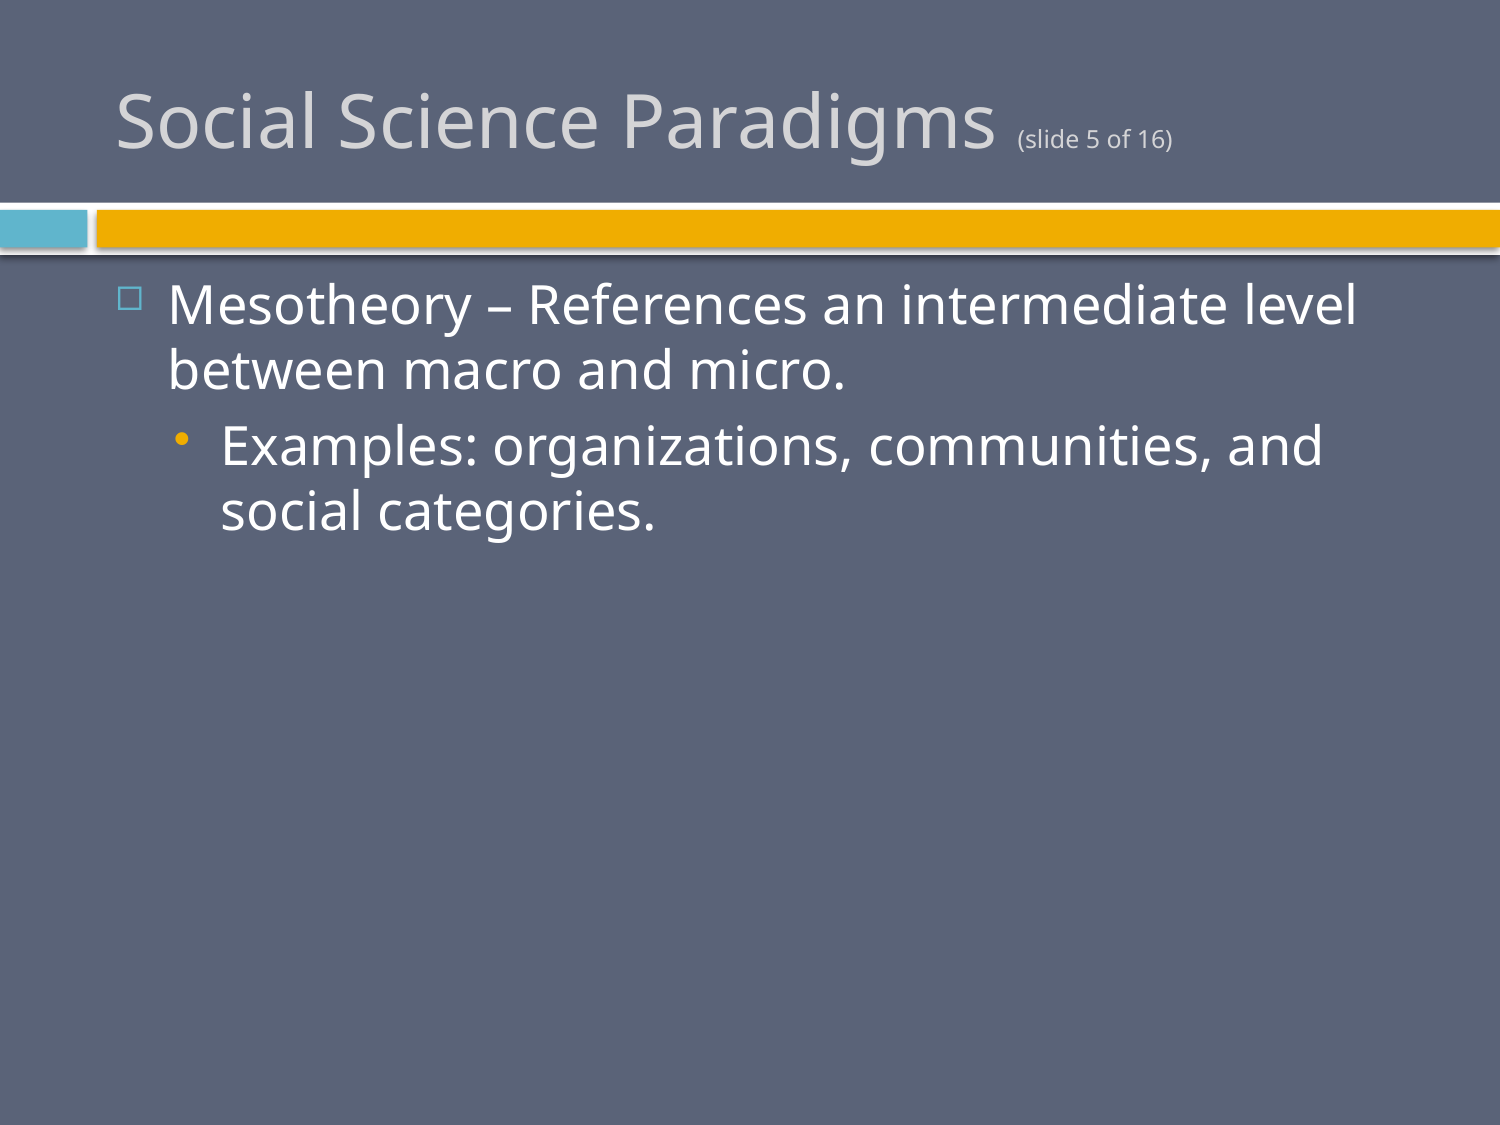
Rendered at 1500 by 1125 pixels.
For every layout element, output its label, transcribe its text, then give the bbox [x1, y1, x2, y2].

title Social Science Paradigms (slide 5 of 16) [100, 37, 1439, 201]
list Mesotheory – References an intermediate level between macro and micro. Examples: organizations, communities, and social categories. [100, 262, 1439, 1001]
